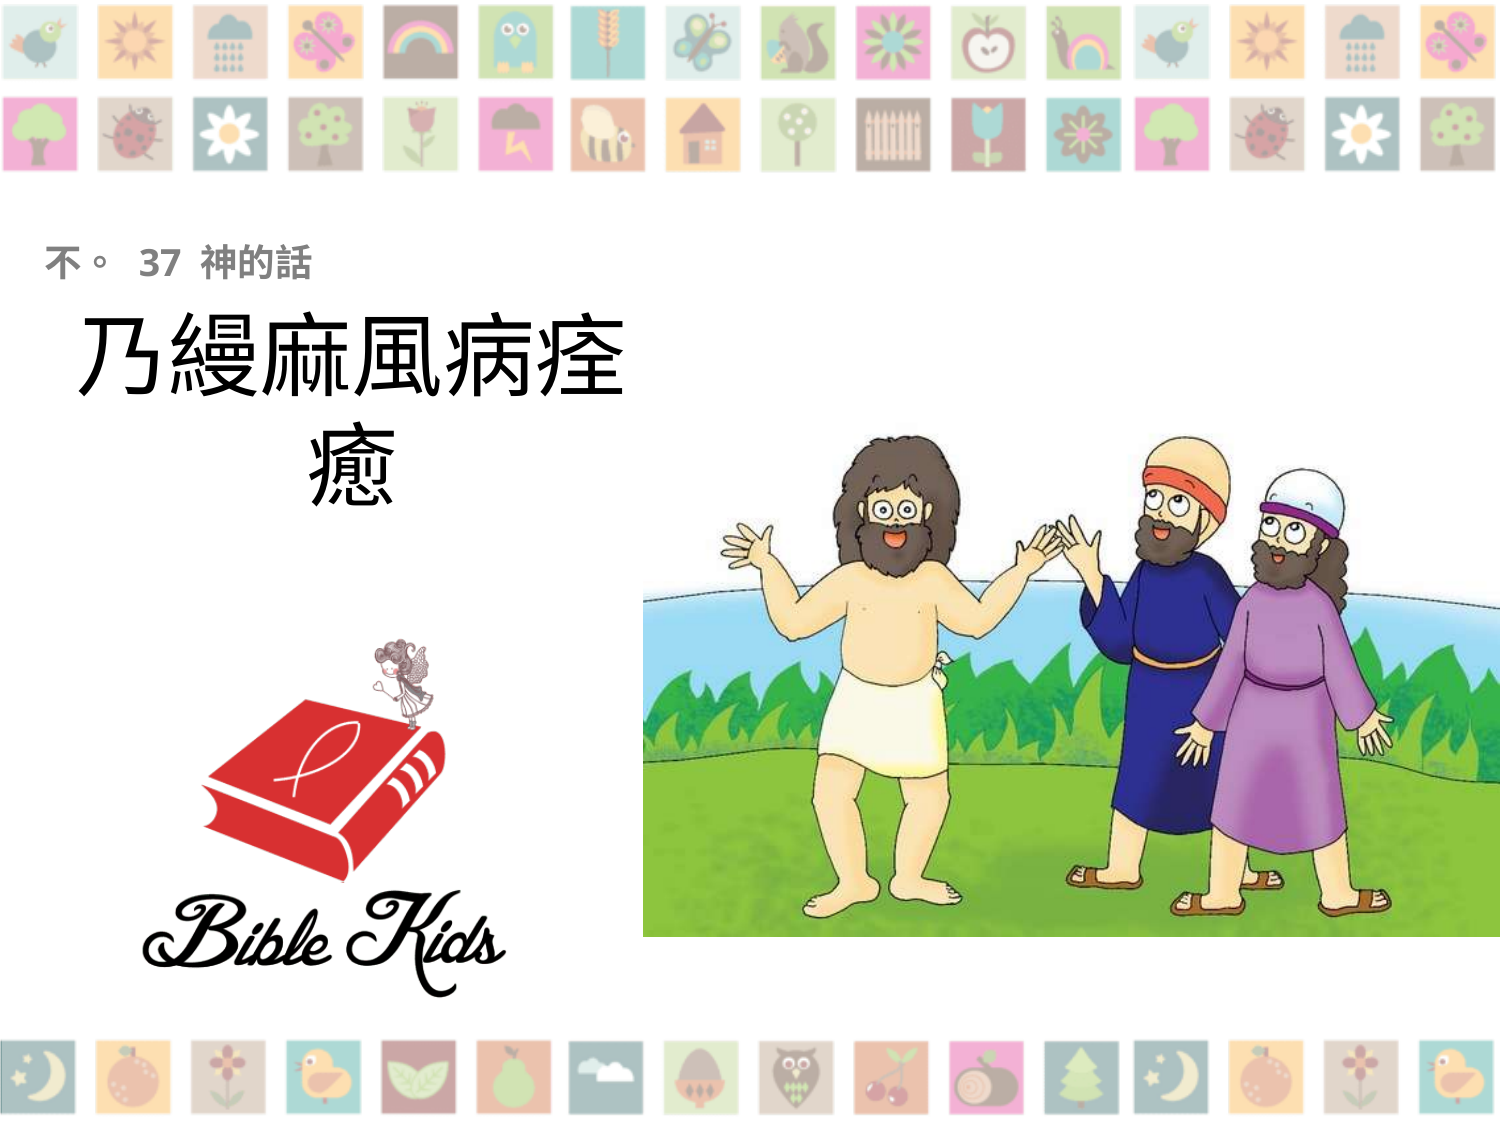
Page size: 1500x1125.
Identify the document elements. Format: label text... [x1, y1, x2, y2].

text_box 不。 37 神的話 [29, 231, 585, 290]
picture [117, 600, 544, 1027]
text_box 乃縵麻風病痊癒 [29, 290, 675, 526]
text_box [0, 3, 1500, 181]
picture [643, 328, 1500, 937]
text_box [0, 1028, 1500, 1118]
